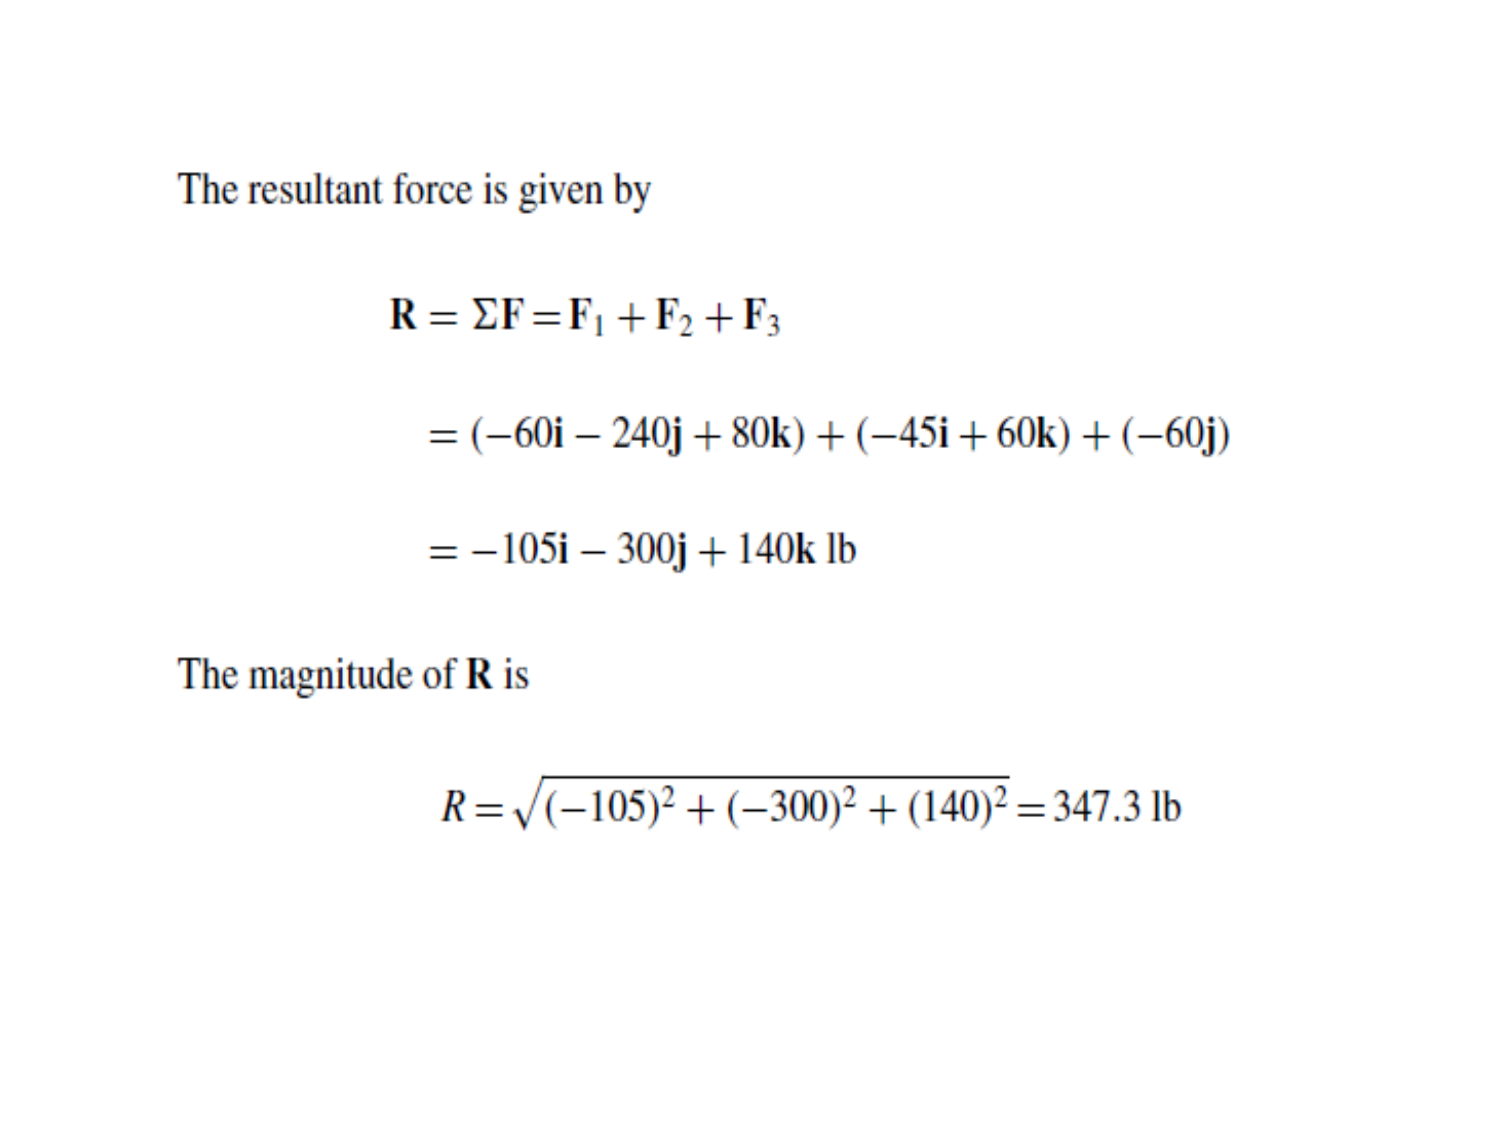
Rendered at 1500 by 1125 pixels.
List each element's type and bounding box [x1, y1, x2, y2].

picture [149, 112, 1276, 888]
